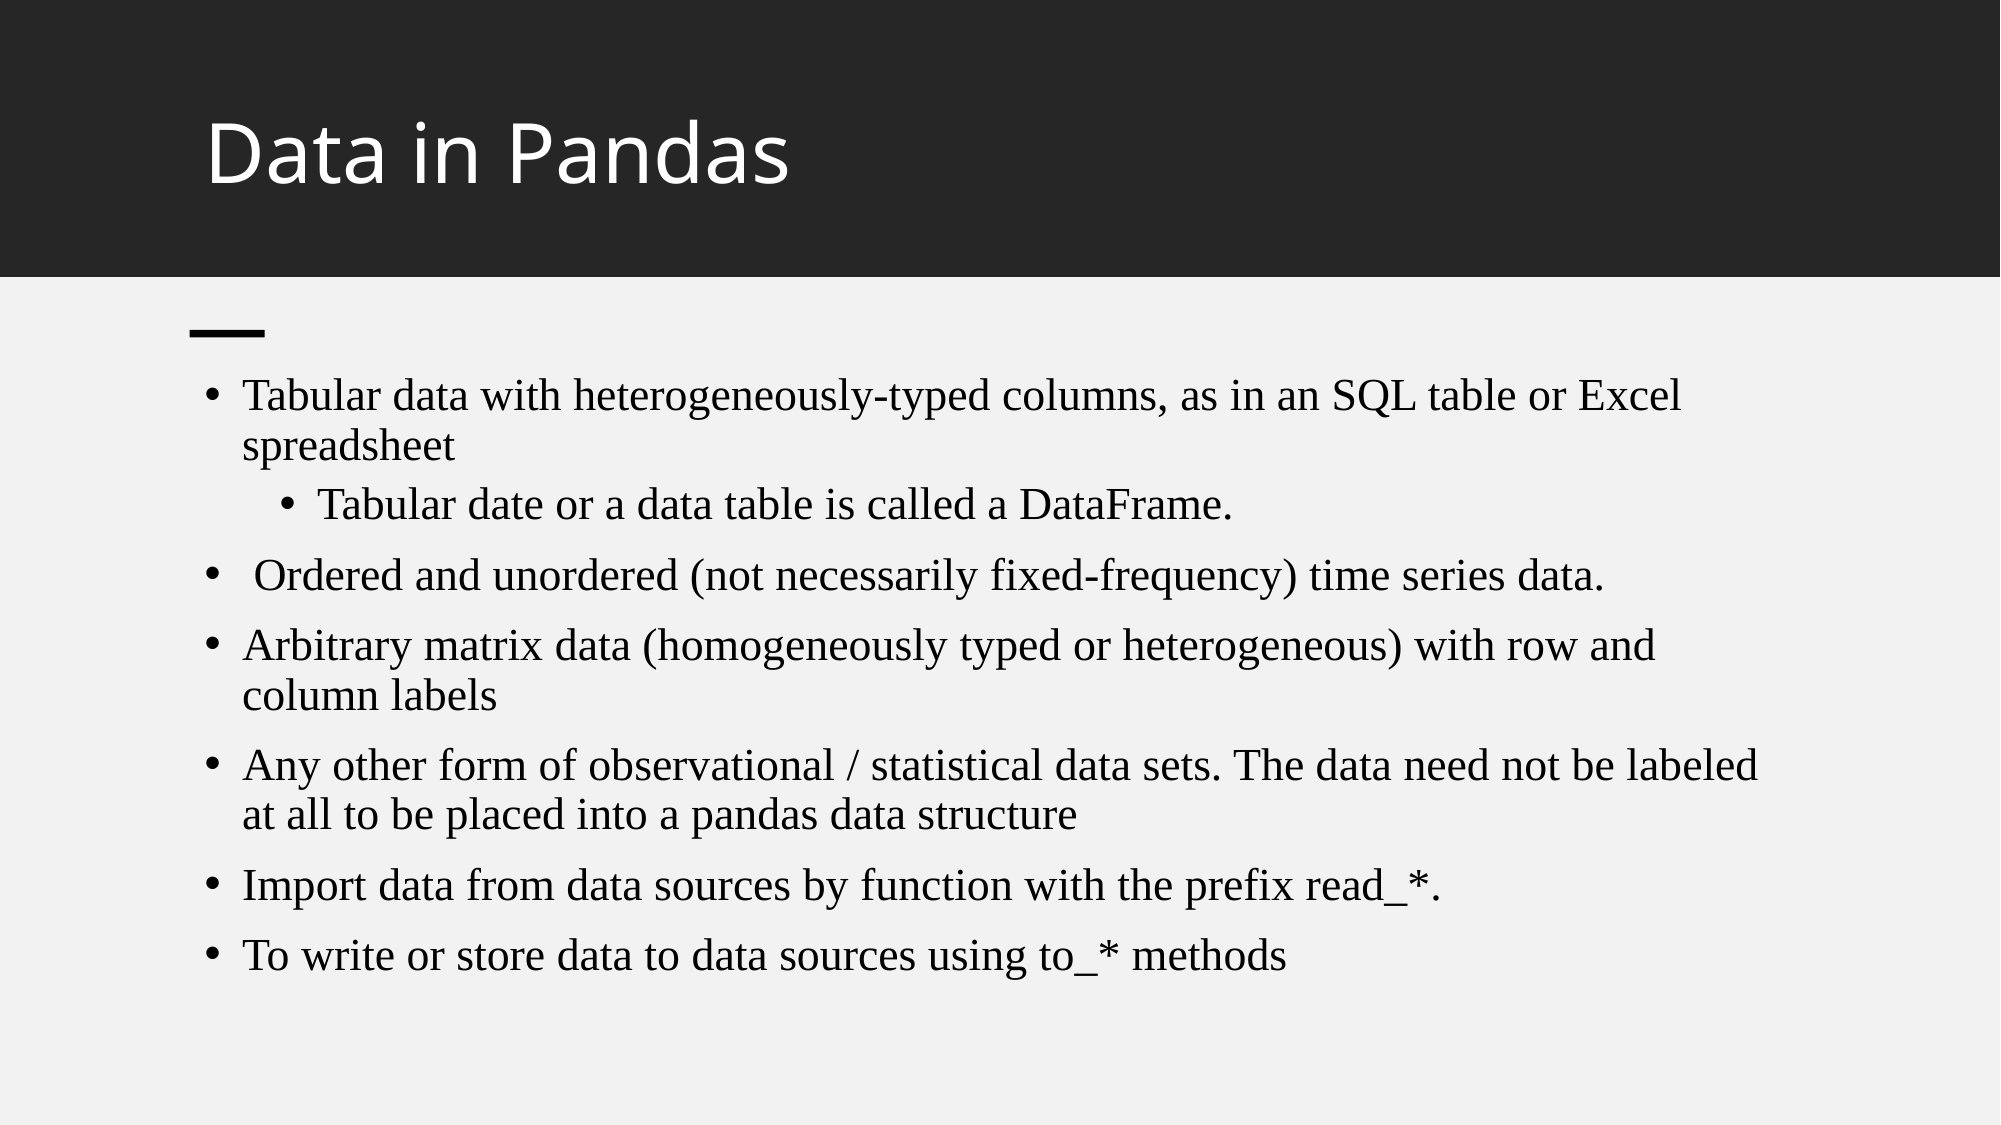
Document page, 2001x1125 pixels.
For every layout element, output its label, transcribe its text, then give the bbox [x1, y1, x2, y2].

text_box [189, 329, 266, 338]
text_box [0, 0, 2000, 276]
text_box [0, 276, 2000, 1125]
list Tabular data with heterogeneously-typed columns, as in an SQL table or Excel spreadsheet Tabular date or a data table is called a DataFrame. Ordered and unordered (not necessarily fixed-frequency) time series data. Arbitrary matrix data (homogeneously typed or heterogeneous) with row and column labels Any other form of observational / statistical data sets. The data need not be labeled at all to be placed into a pandas data structure Import data from data sources by function with the prefix read_*. To write or store data to data sources using to_* methods [189, 363, 1811, 1014]
title Data in Pandas [189, 104, 1812, 253]
